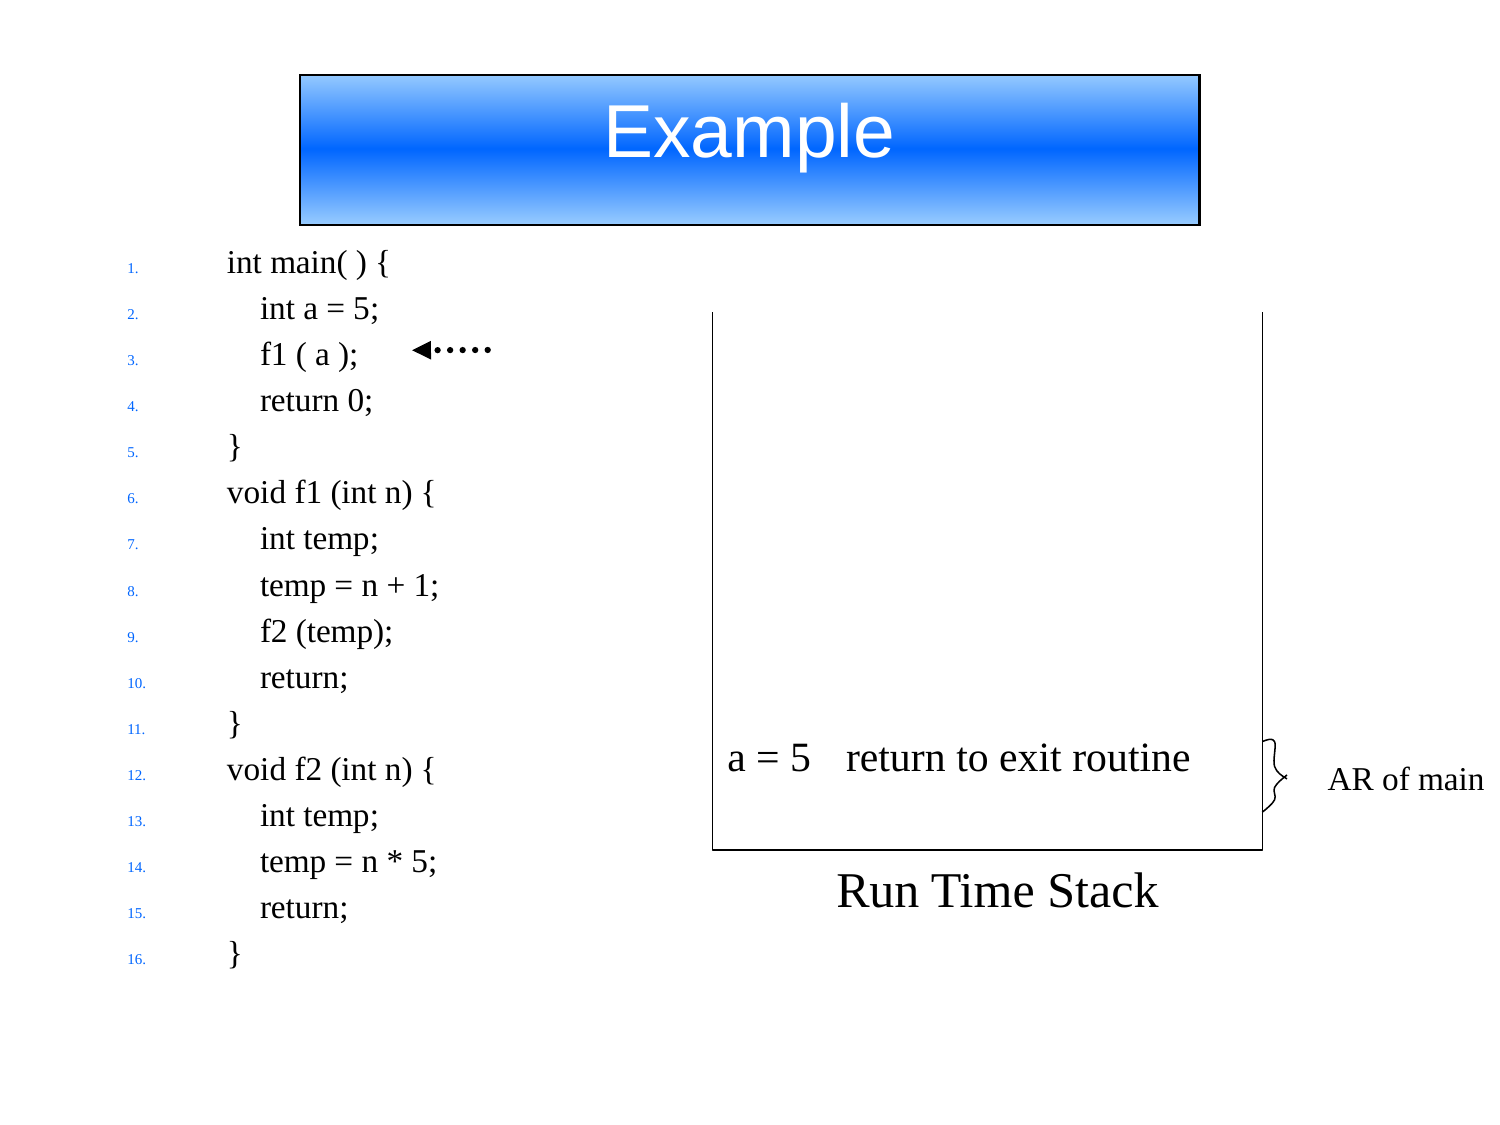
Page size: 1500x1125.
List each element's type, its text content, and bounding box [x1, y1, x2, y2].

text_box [1261, 737, 1500, 813]
text_box [712, 312, 1263, 850]
text_box Run Time Stack [821, 850, 1174, 925]
text_box int main( ) { int a = 5; f1 ( a ); return 0; } void f1 (int n) { int temp; temp = n + 1; f2 (temp); return; } void f2 (int n) { int temp; temp = n * 5; return; } [112, 237, 1388, 913]
text_box [412, 343, 425, 357]
title Example [299, 74, 1201, 226]
